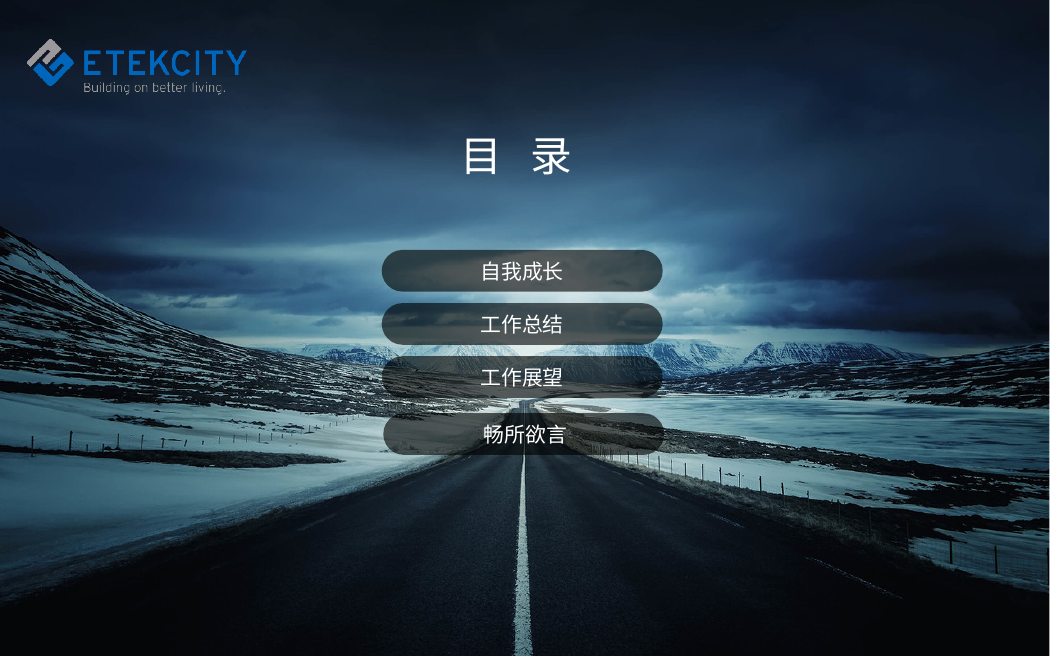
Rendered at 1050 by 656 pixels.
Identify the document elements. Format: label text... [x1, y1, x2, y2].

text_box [381, 355, 663, 399]
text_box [381, 249, 663, 292]
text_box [383, 412, 665, 456]
text_box 目 录 [445, 122, 587, 187]
picture [0, 0, 1050, 656]
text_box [381, 302, 663, 345]
